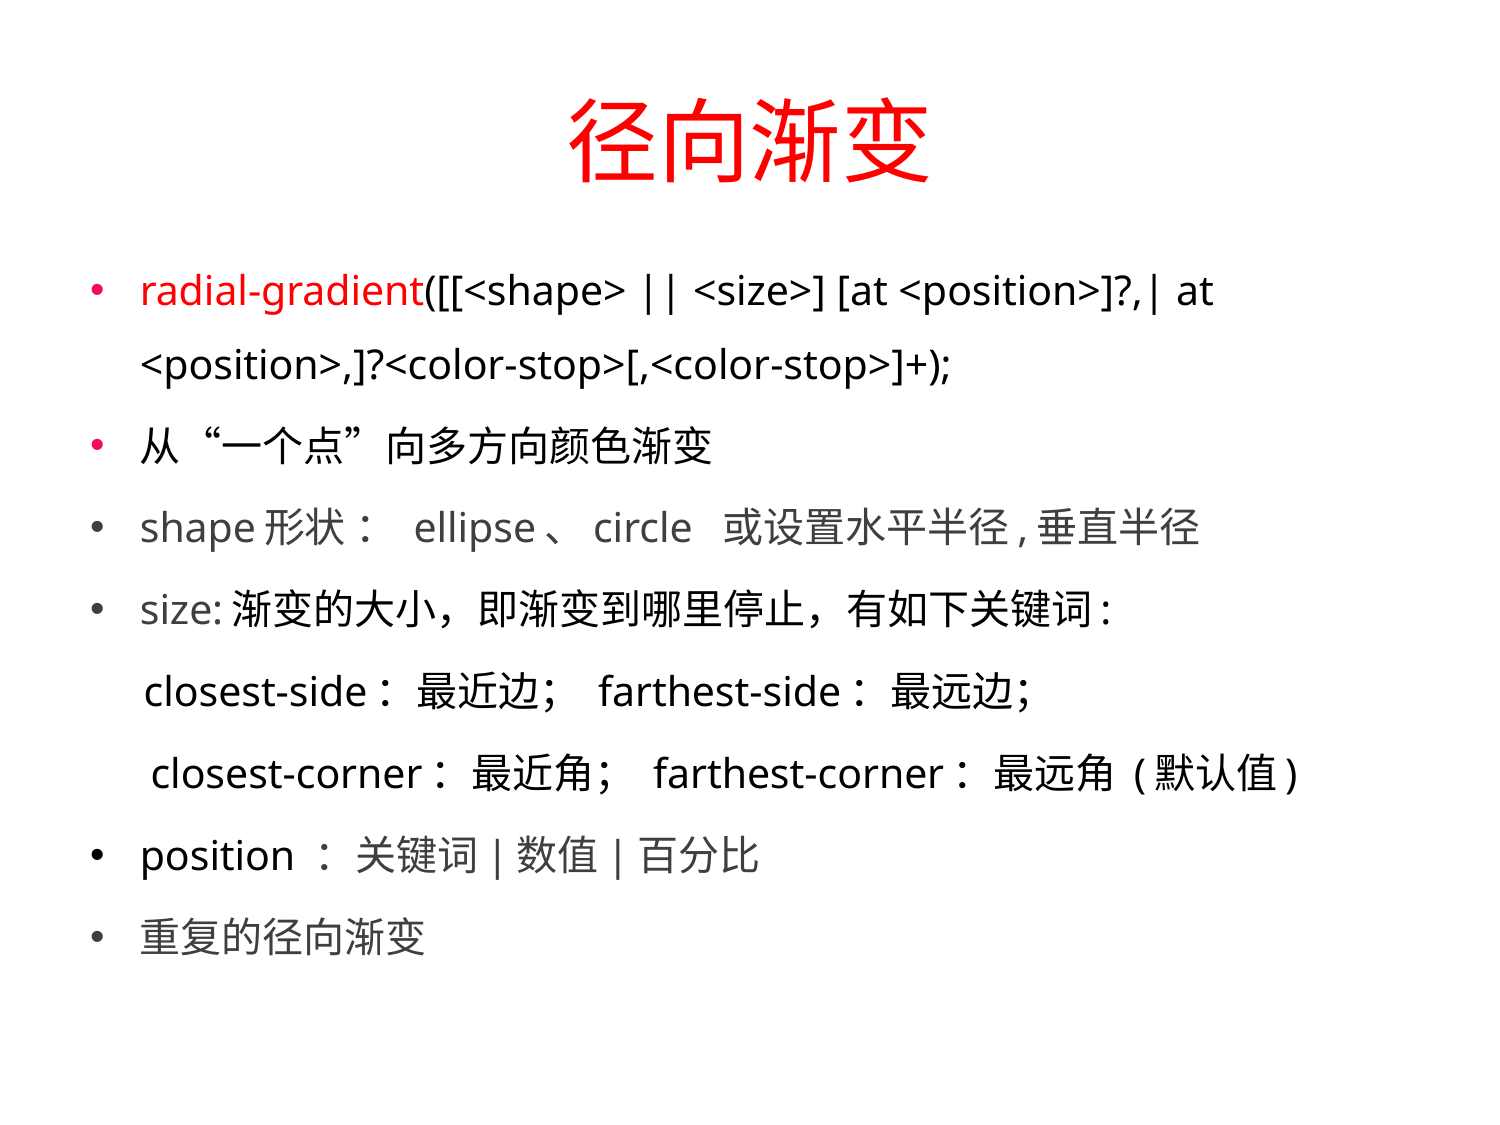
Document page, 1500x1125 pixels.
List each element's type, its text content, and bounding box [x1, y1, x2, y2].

list radial-gradient([[<shape> || <size>] [at <position>]?,| at <position>,]?<color-stop>[,<color-stop>]+); 从“一个点”向多方向颜色渐变 shape形状 ： ellipse、circle 或设置水平半径,垂直半径 size:渐变的大小，即渐变到哪里停止，有如下关键词: closest-side：最近边； farthest-side：最远边； closest-corner：最近角； farthest-corner：最远角 (默认值) position ：关键词|数值|百分比 重复的径向渐变 [75, 232, 1425, 975]
title 径向渐变 [75, 45, 1425, 232]
